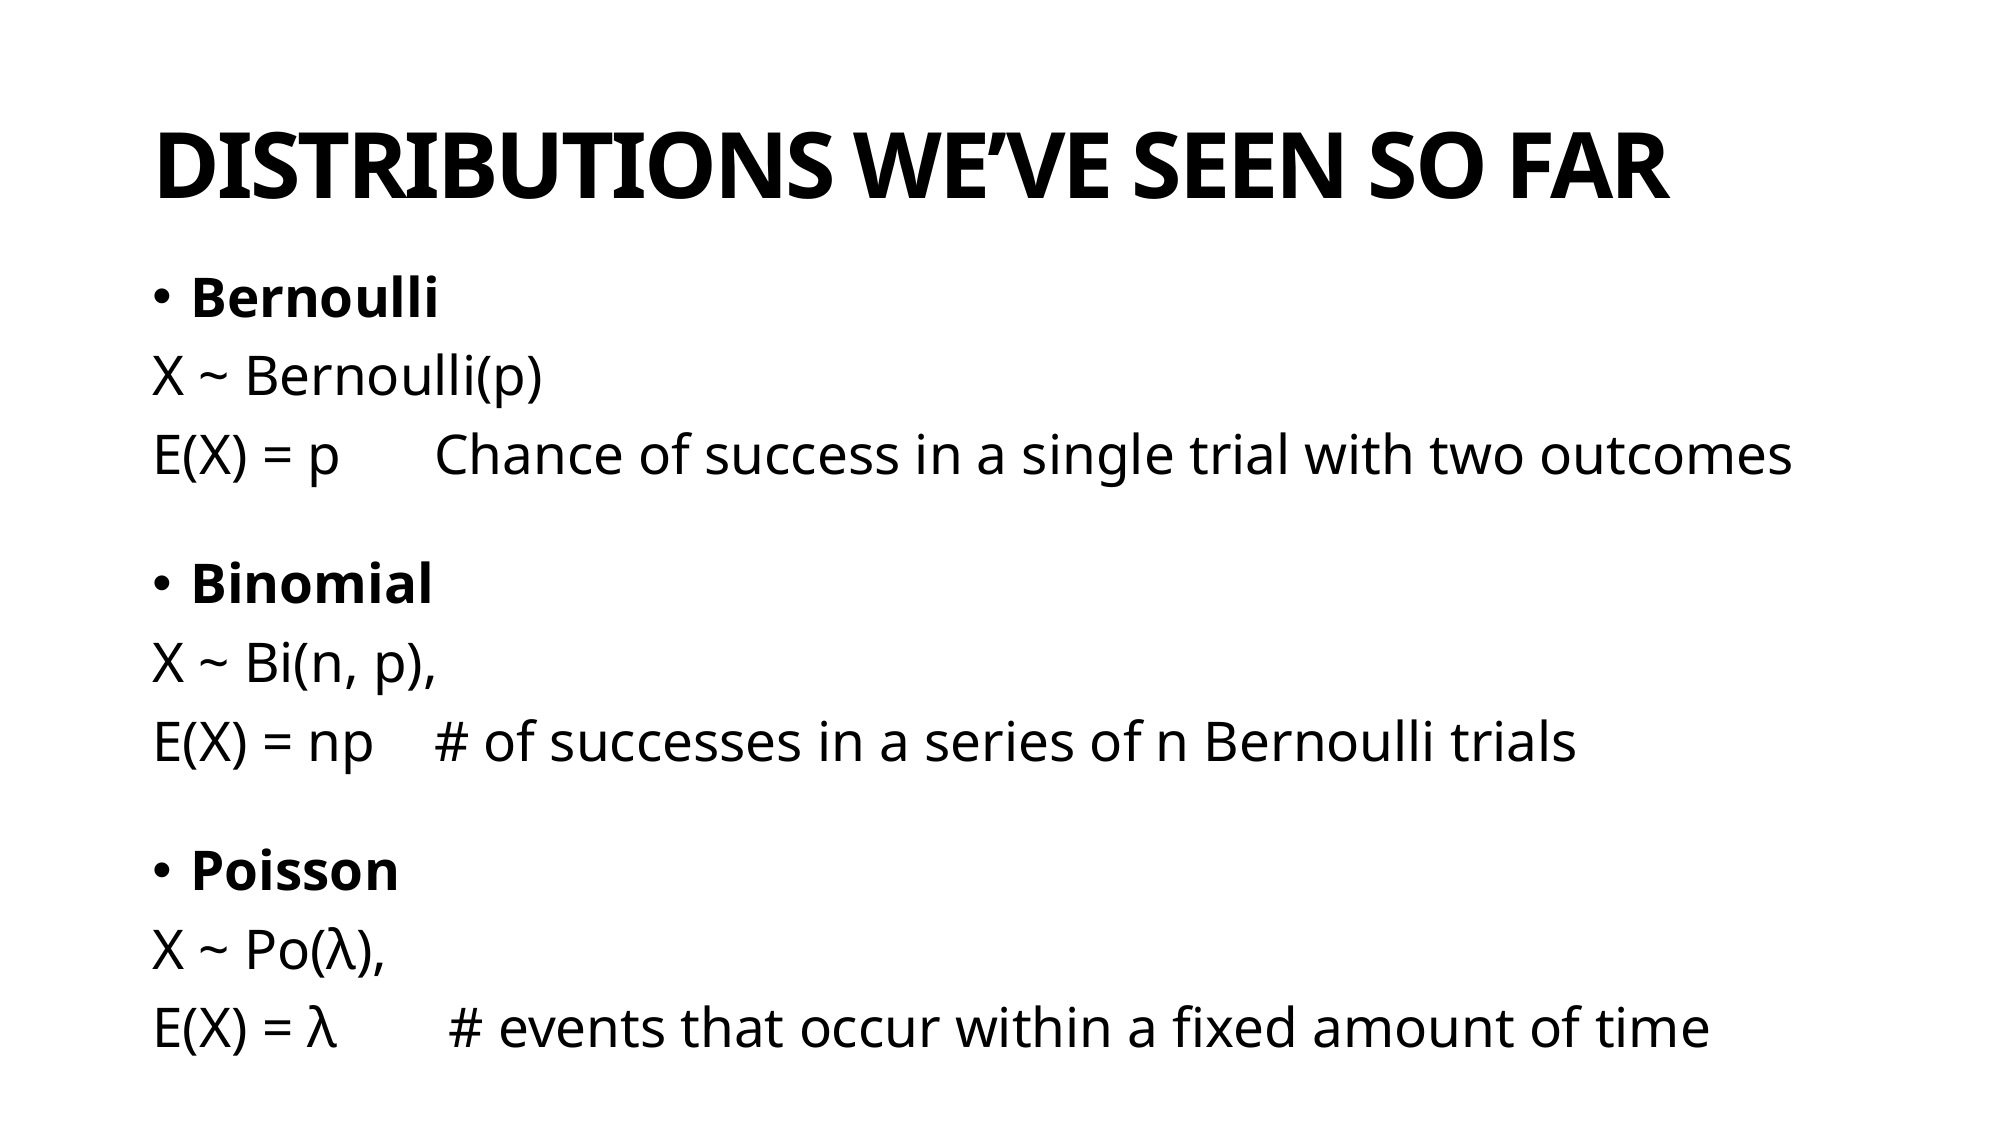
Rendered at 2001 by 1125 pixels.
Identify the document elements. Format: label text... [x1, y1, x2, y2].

title DISTRIBUTIONS WE’VE SEEN SO FAR [137, 59, 1863, 278]
